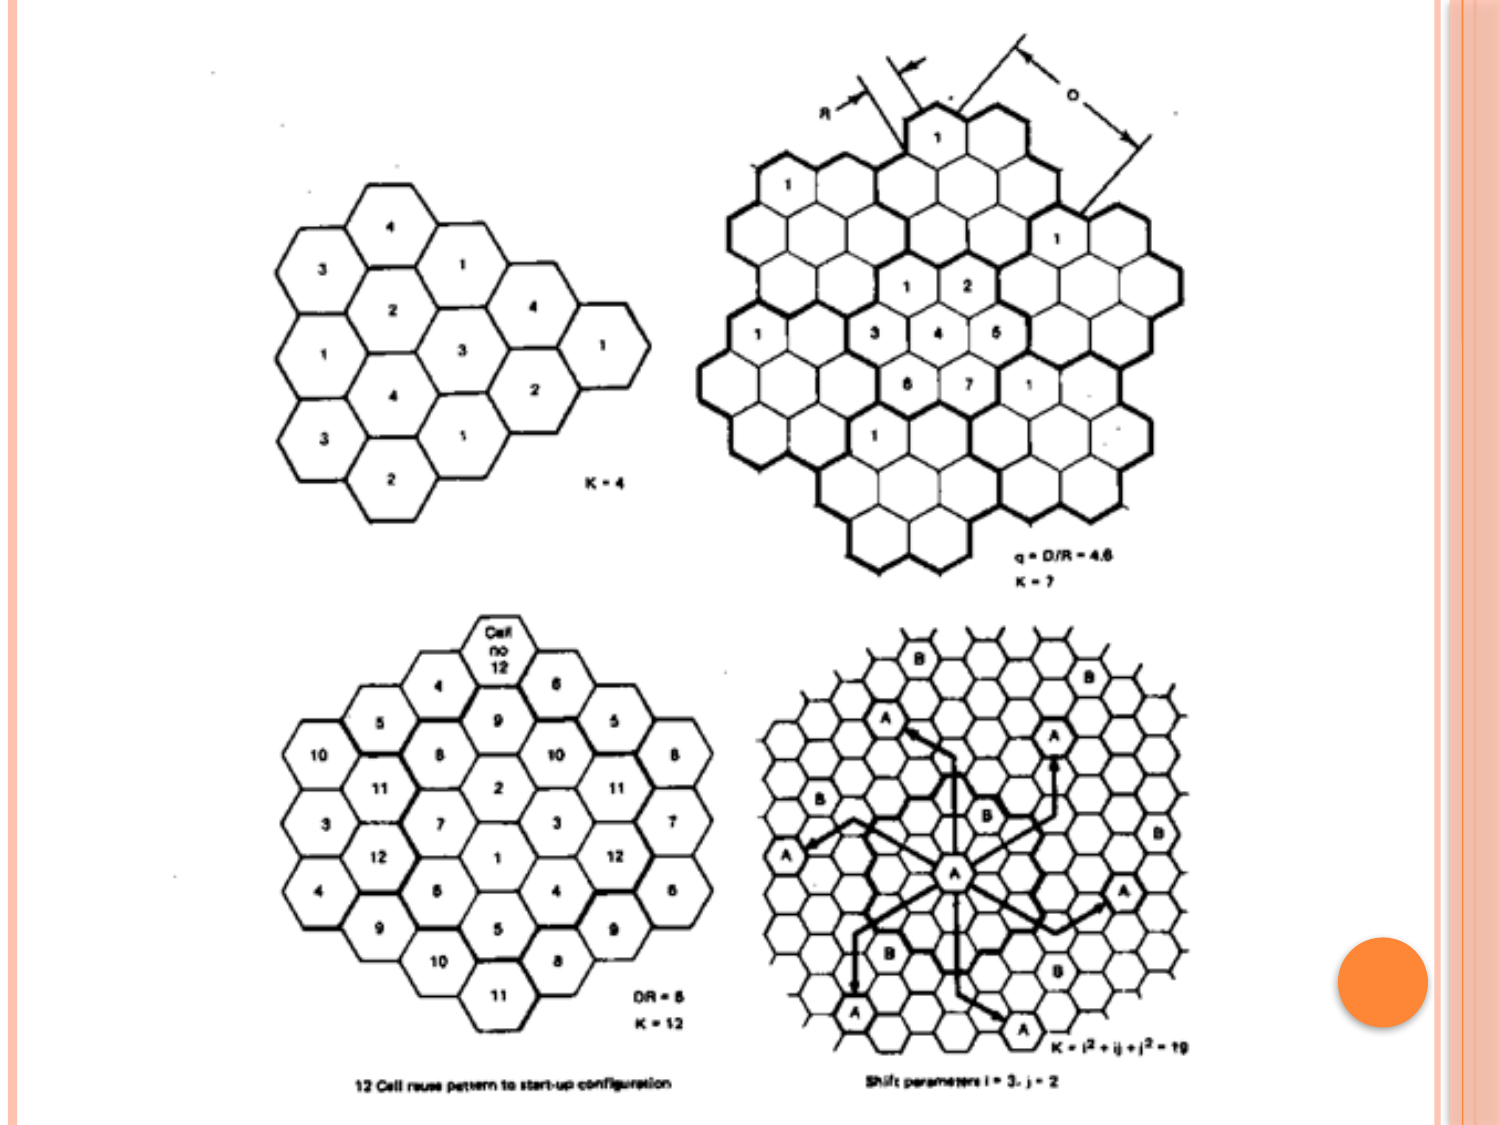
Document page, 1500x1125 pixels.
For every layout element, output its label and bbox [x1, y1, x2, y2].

picture [149, 0, 1226, 1109]
